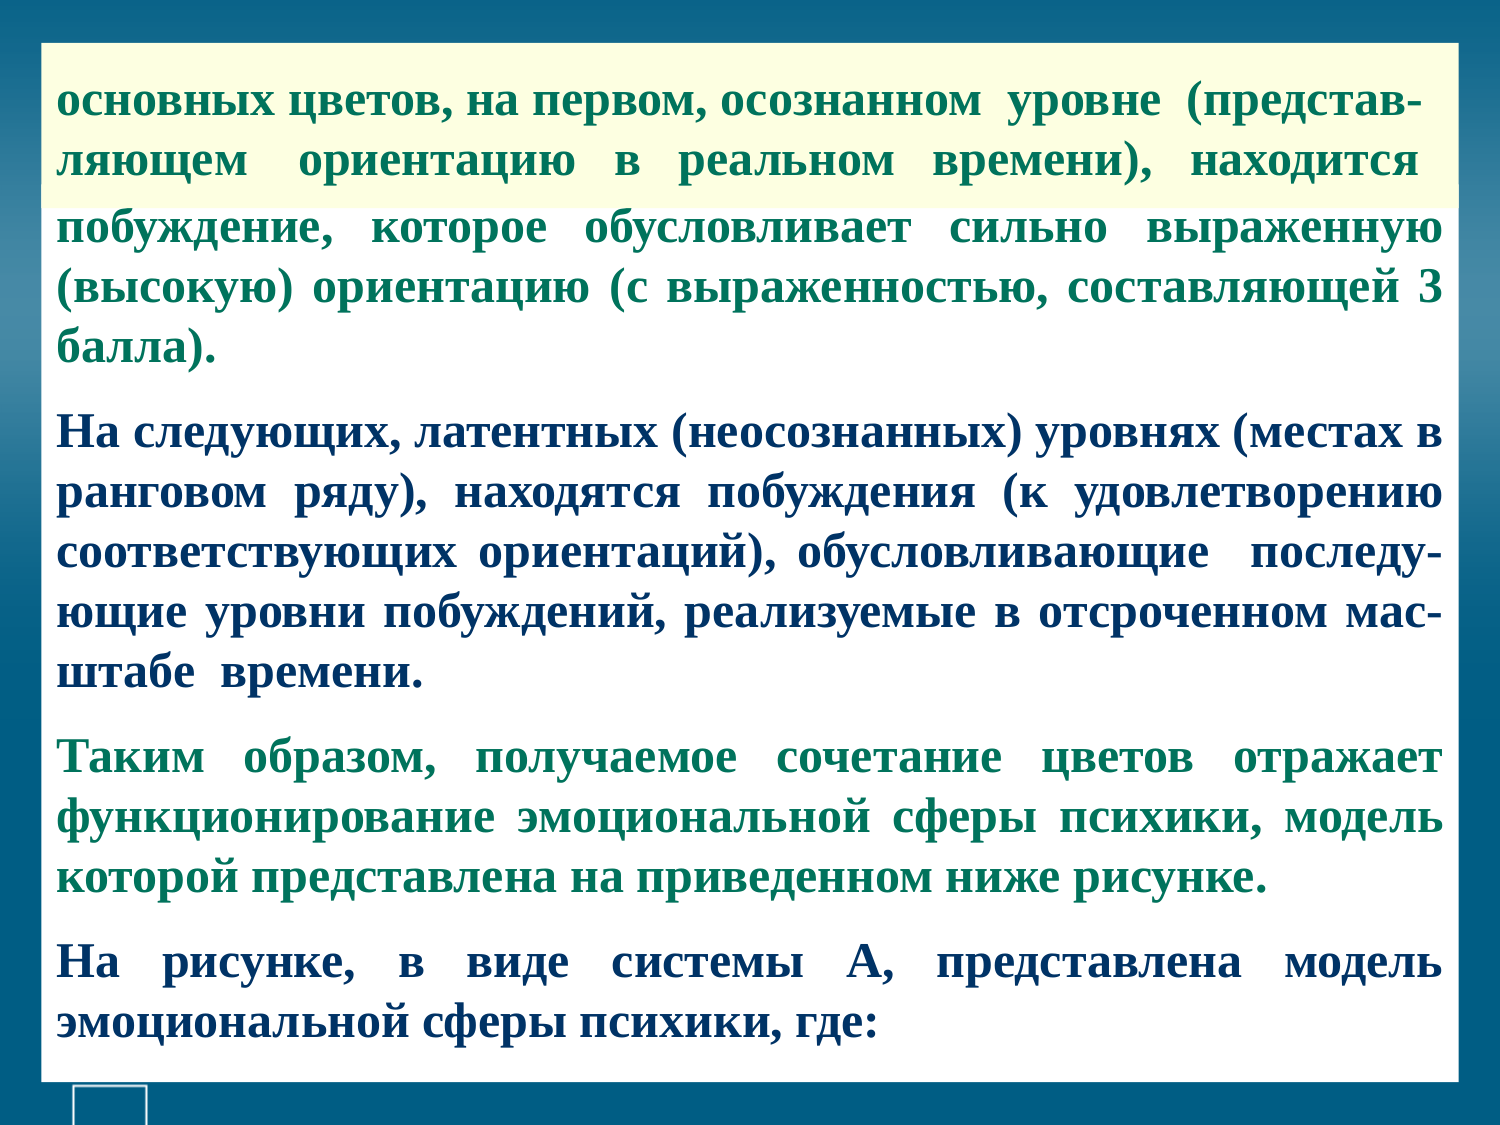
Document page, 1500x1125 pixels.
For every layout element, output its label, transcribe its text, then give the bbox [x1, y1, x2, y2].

picture [72, 1085, 147, 1125]
list побуждение, которое обусловливает сильно выраженную (высокую) ориентацию (с выраженностью, составляющей 3 балла). На следующих, латентных (неосознанных) уровнях (местах в ранговом ряду), находятся побуждения (к удовлетворению соответствующих ориентаций), обусловливающие последу-ющие уровни побуждений, реализуемые в отсроченном мас-штабе времени. Таким образом, получаемое сочетание цветов отражает функционирование эмоциональной сферы психики, модель которой представлена на приведенном ниже рисунке. На рисунке, в виде системы А, представлена модель эмоциональной сферы психики, где: [41, 209, 1459, 1083]
title основных цветов, на первом, осознанном уровне (представ-ляющем ориентацию в реальном времени), находится [41, 42, 1459, 209]
picture [0, 11, 1500, 578]
